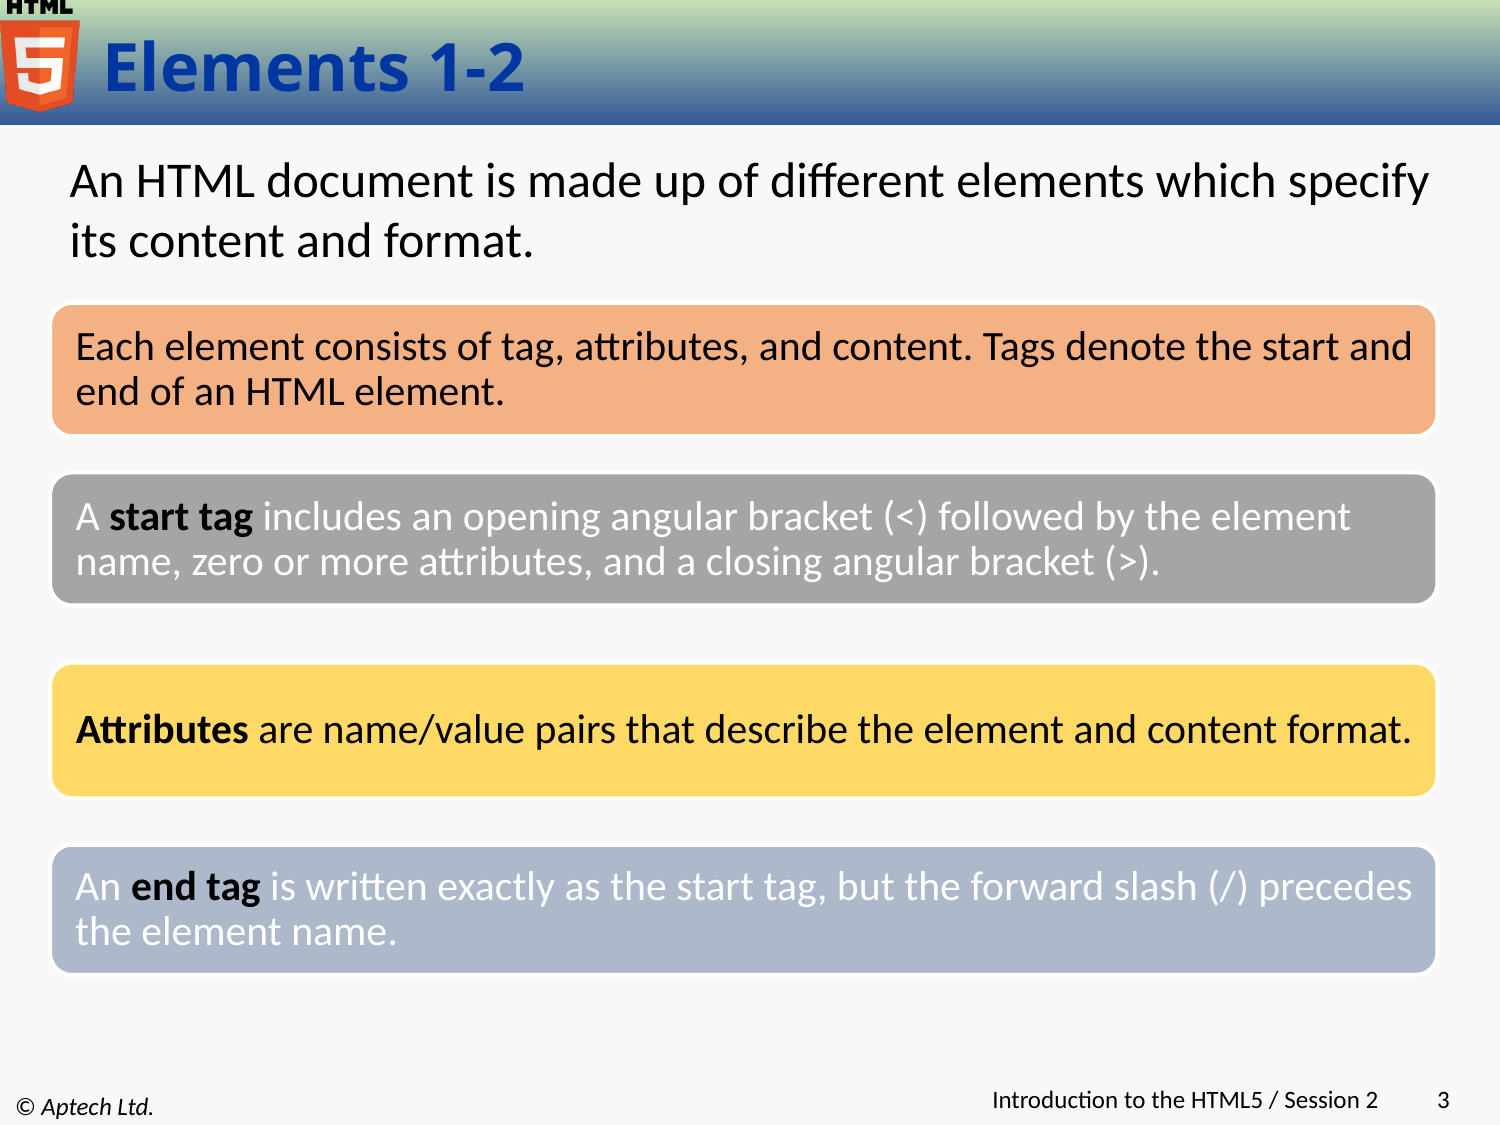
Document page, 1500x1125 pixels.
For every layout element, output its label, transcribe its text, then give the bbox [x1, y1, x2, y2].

slide_number 3 [1400, 1084, 1465, 1113]
title Elements 1-2 [87, 24, 1338, 106]
picture [0, 0, 96, 112]
text_box An HTML document is made up of different elements which specify its content and format. [24, 157, 1463, 258]
footer Introduction to the HTML5 / Session 2 [412, 1084, 1400, 1113]
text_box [49, 299, 1438, 988]
